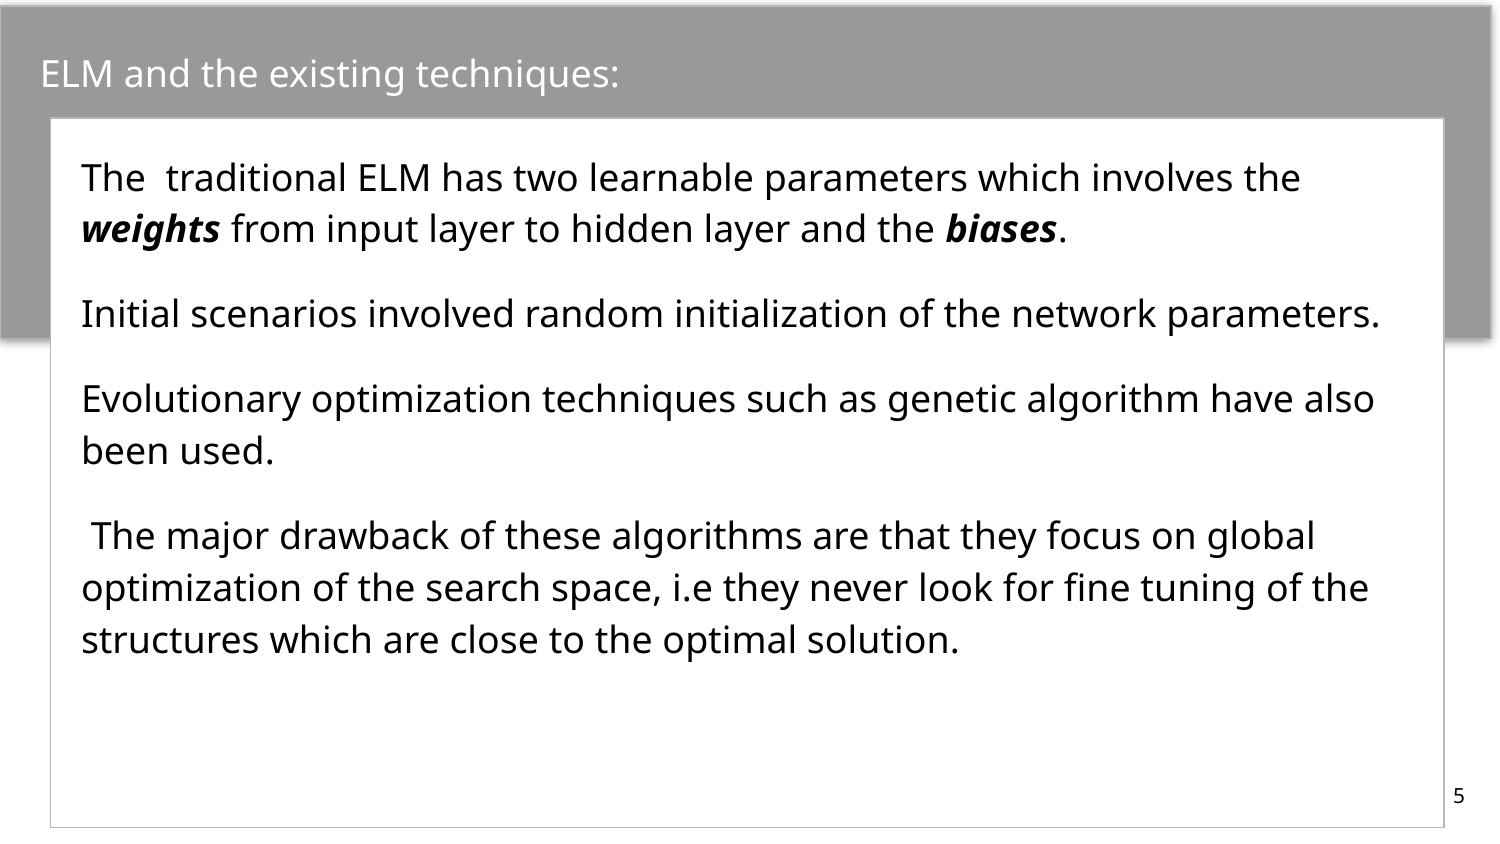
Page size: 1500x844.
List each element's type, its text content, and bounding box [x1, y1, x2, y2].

slide_number ‹#› [1389, 764, 1480, 830]
subtitle ELM and the existing techniques: [24, 28, 1470, 153]
list The traditional ELM has two learnable parameters which involves the weights from input layer to hidden layer and the biases. Initial scenarios involved random initialization of the network parameters. Evolutionary optimization techniques such as genetic algorithm have also been used. The major drawback of these algorithms are that they focus on global optimization of the search space, i.e they never look for fine tuning of the structures which are close to the optimal solution. [66, 131, 1415, 817]
